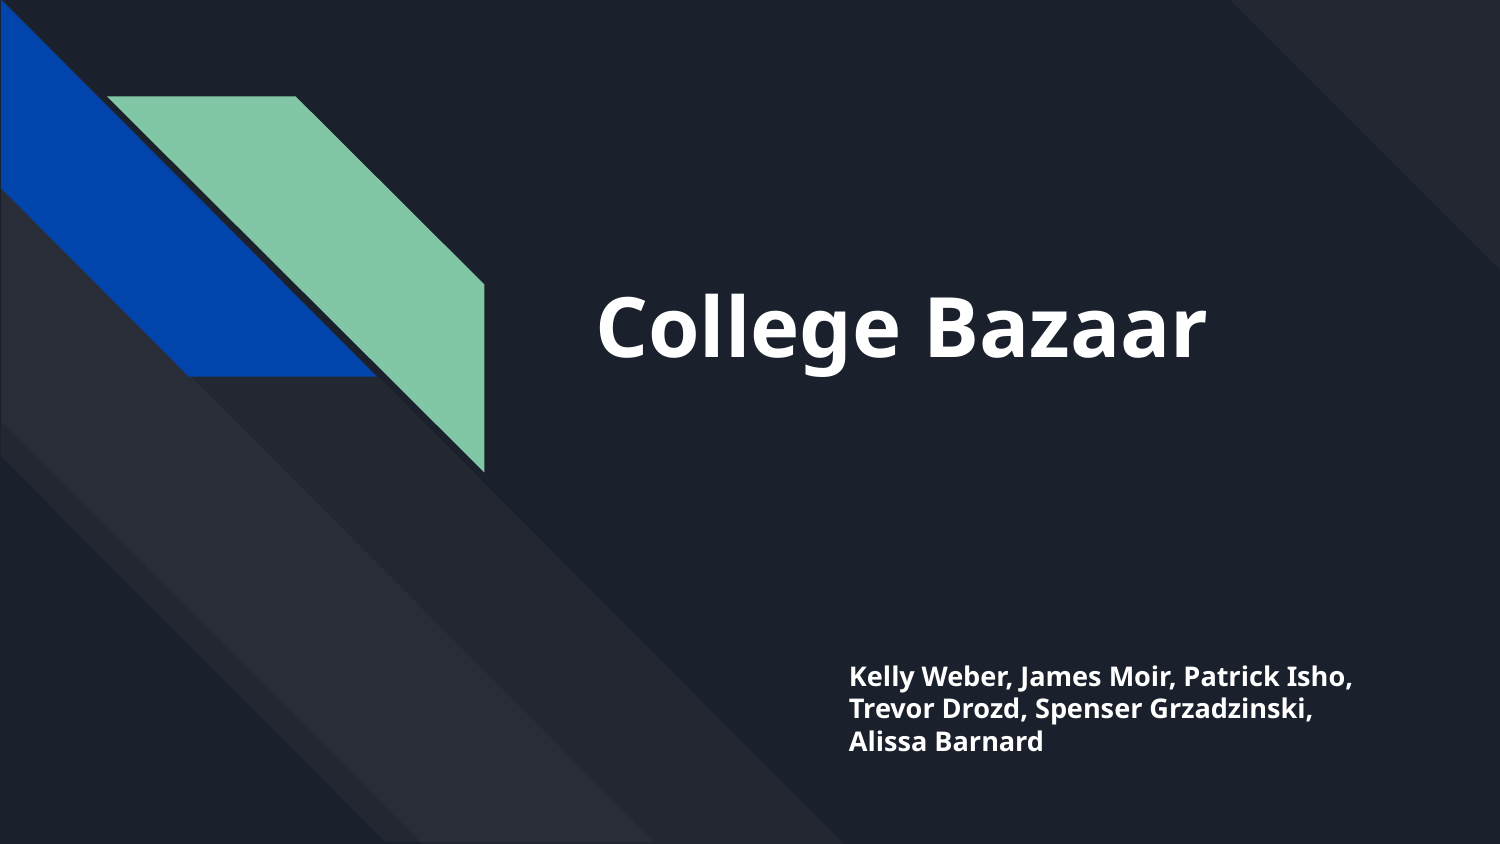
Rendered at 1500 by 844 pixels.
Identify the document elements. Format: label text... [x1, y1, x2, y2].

title College Bazaar [580, 258, 1404, 518]
subtitle Kelly Weber, James Moir, Patrick Isho, Trevor Drozd, Spenser Grzadzinski, Alissa Barnard [833, 643, 1404, 727]
